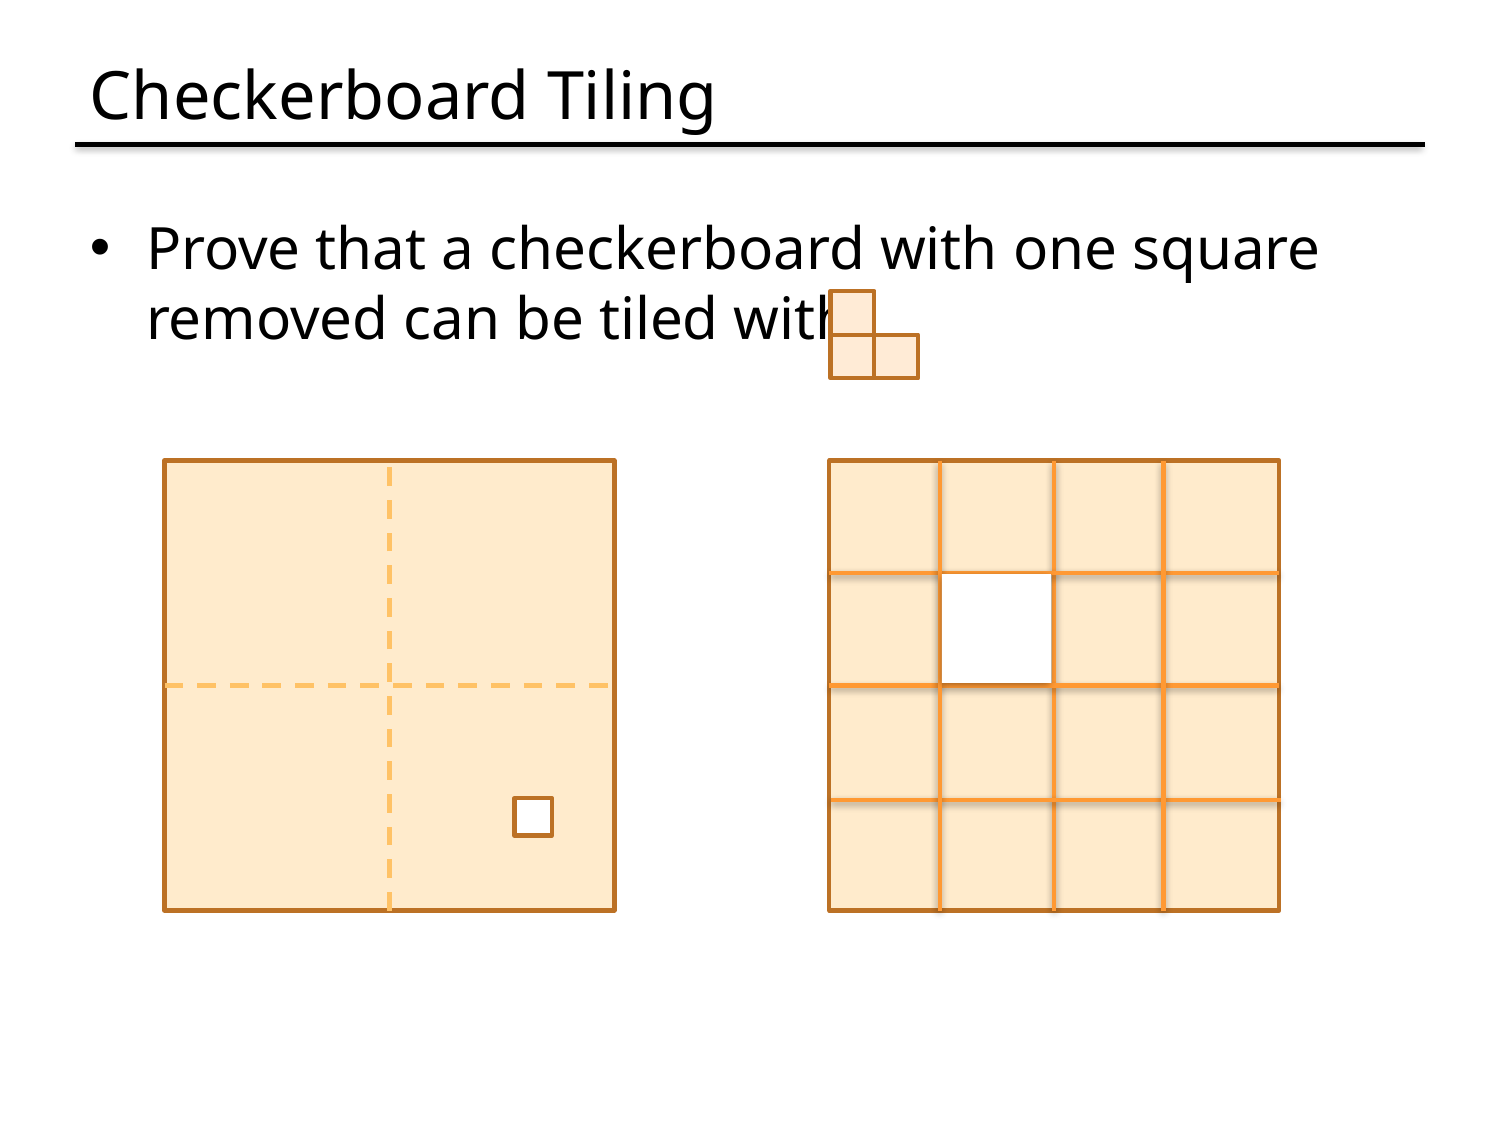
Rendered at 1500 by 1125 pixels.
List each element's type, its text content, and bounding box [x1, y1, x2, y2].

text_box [830, 290, 919, 379]
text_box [829, 460, 1281, 911]
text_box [164, 460, 615, 911]
title Checkerboard Tiling [75, 45, 1425, 145]
